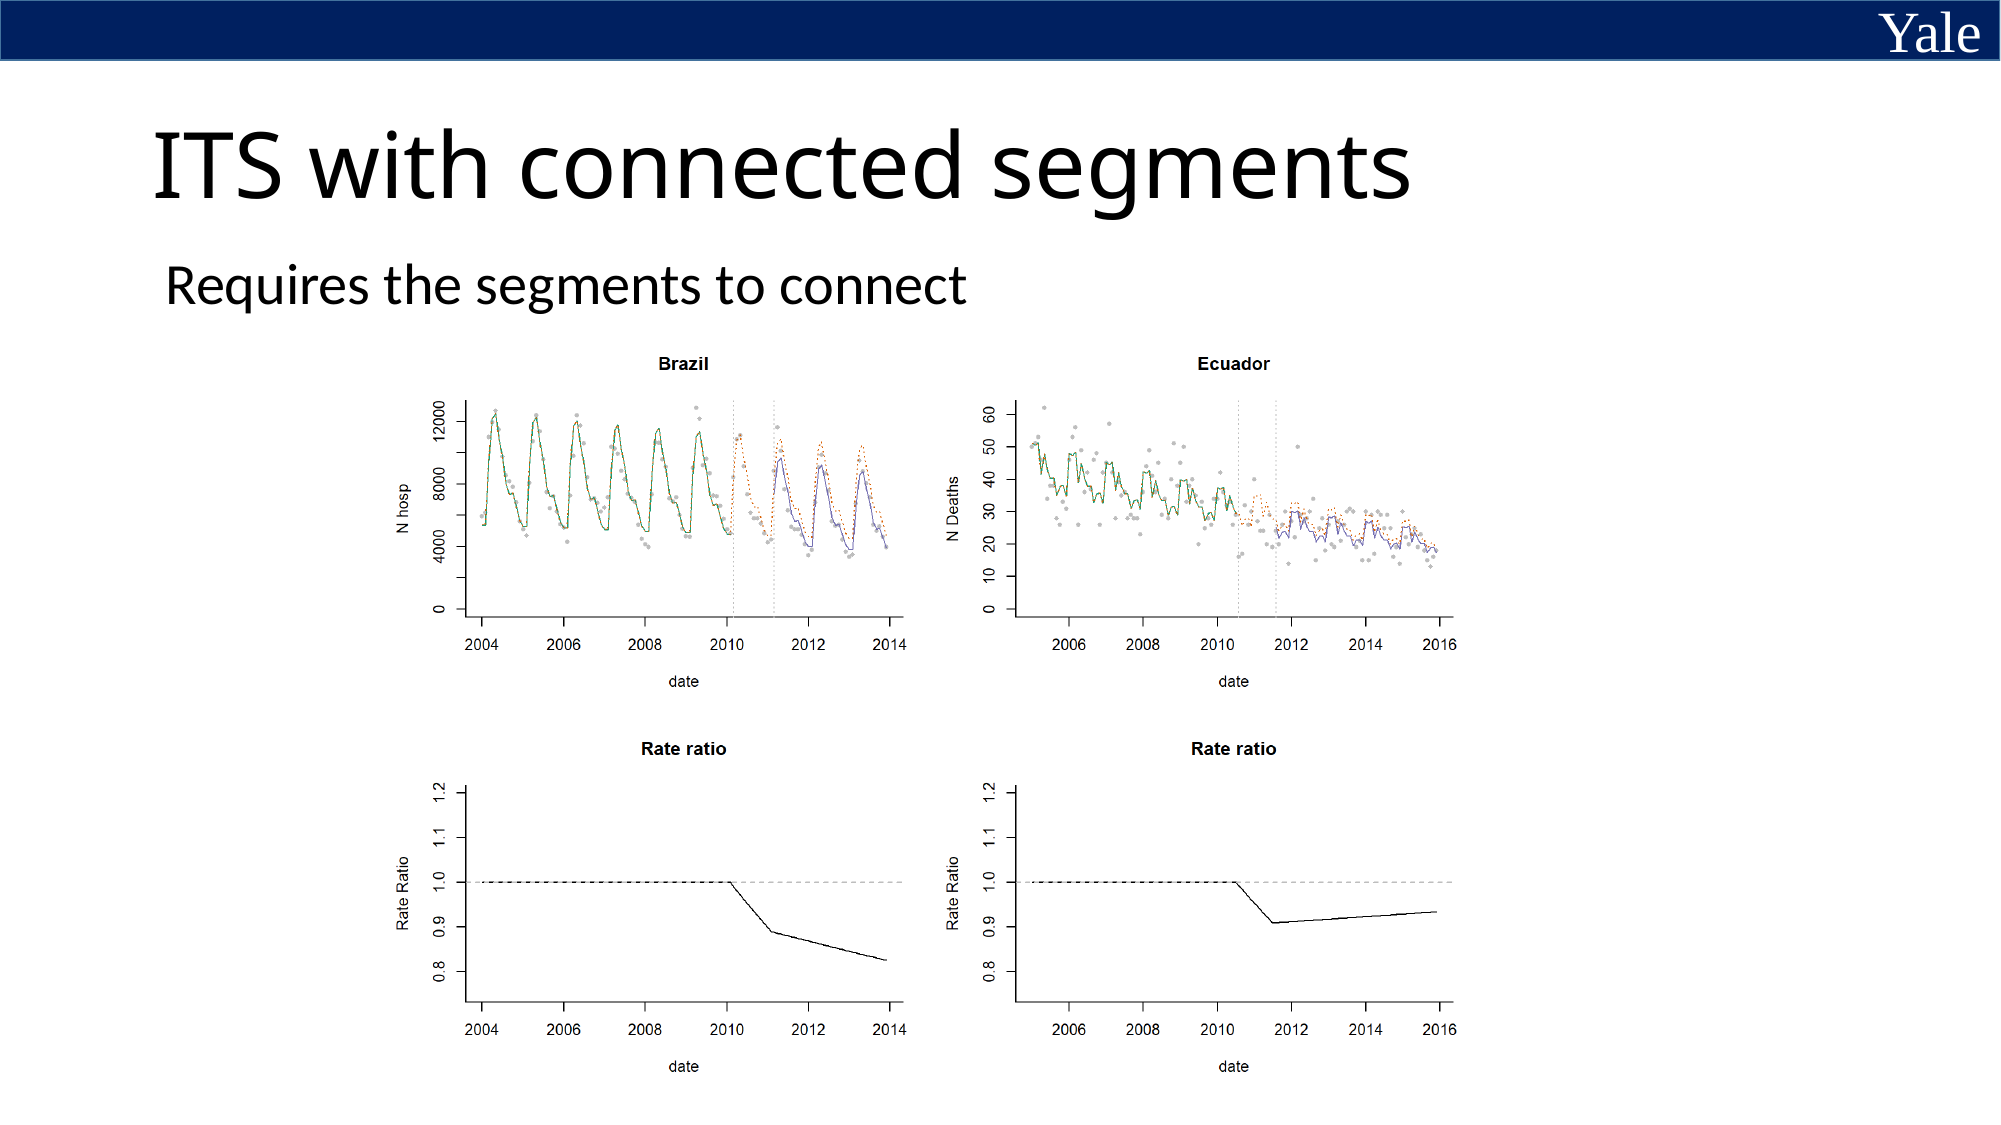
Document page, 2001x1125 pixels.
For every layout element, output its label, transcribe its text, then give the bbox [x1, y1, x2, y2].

picture [391, 325, 1491, 1095]
list Requires the segments to connect [137, 246, 1863, 961]
title ITS with connected segments [137, 59, 1863, 246]
